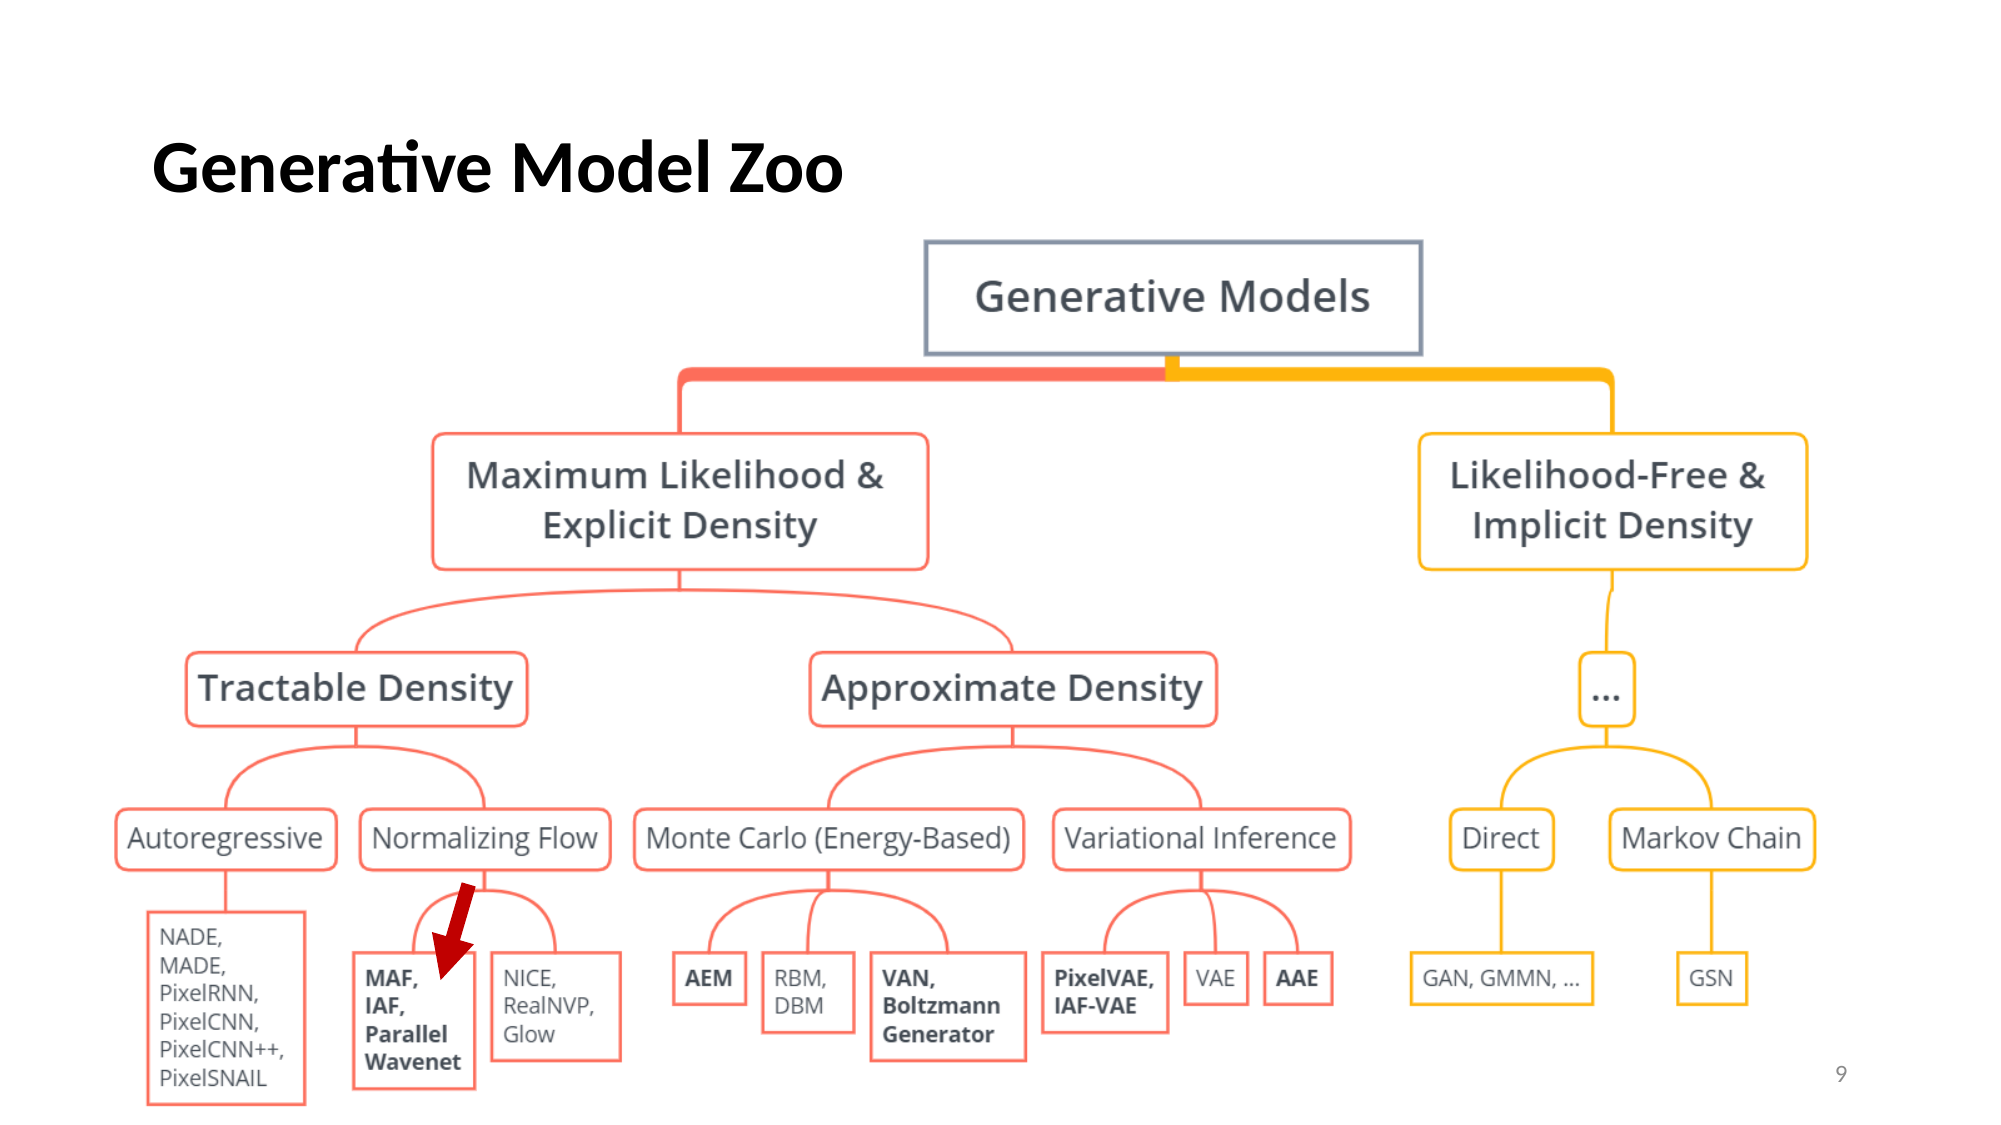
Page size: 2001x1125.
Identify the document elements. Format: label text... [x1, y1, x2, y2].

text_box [440, 884, 469, 981]
title Generative Model Zoo [137, 59, 1863, 278]
slide_number 9 [1824, 1042, 1863, 1103]
picture [108, 227, 1824, 1125]
